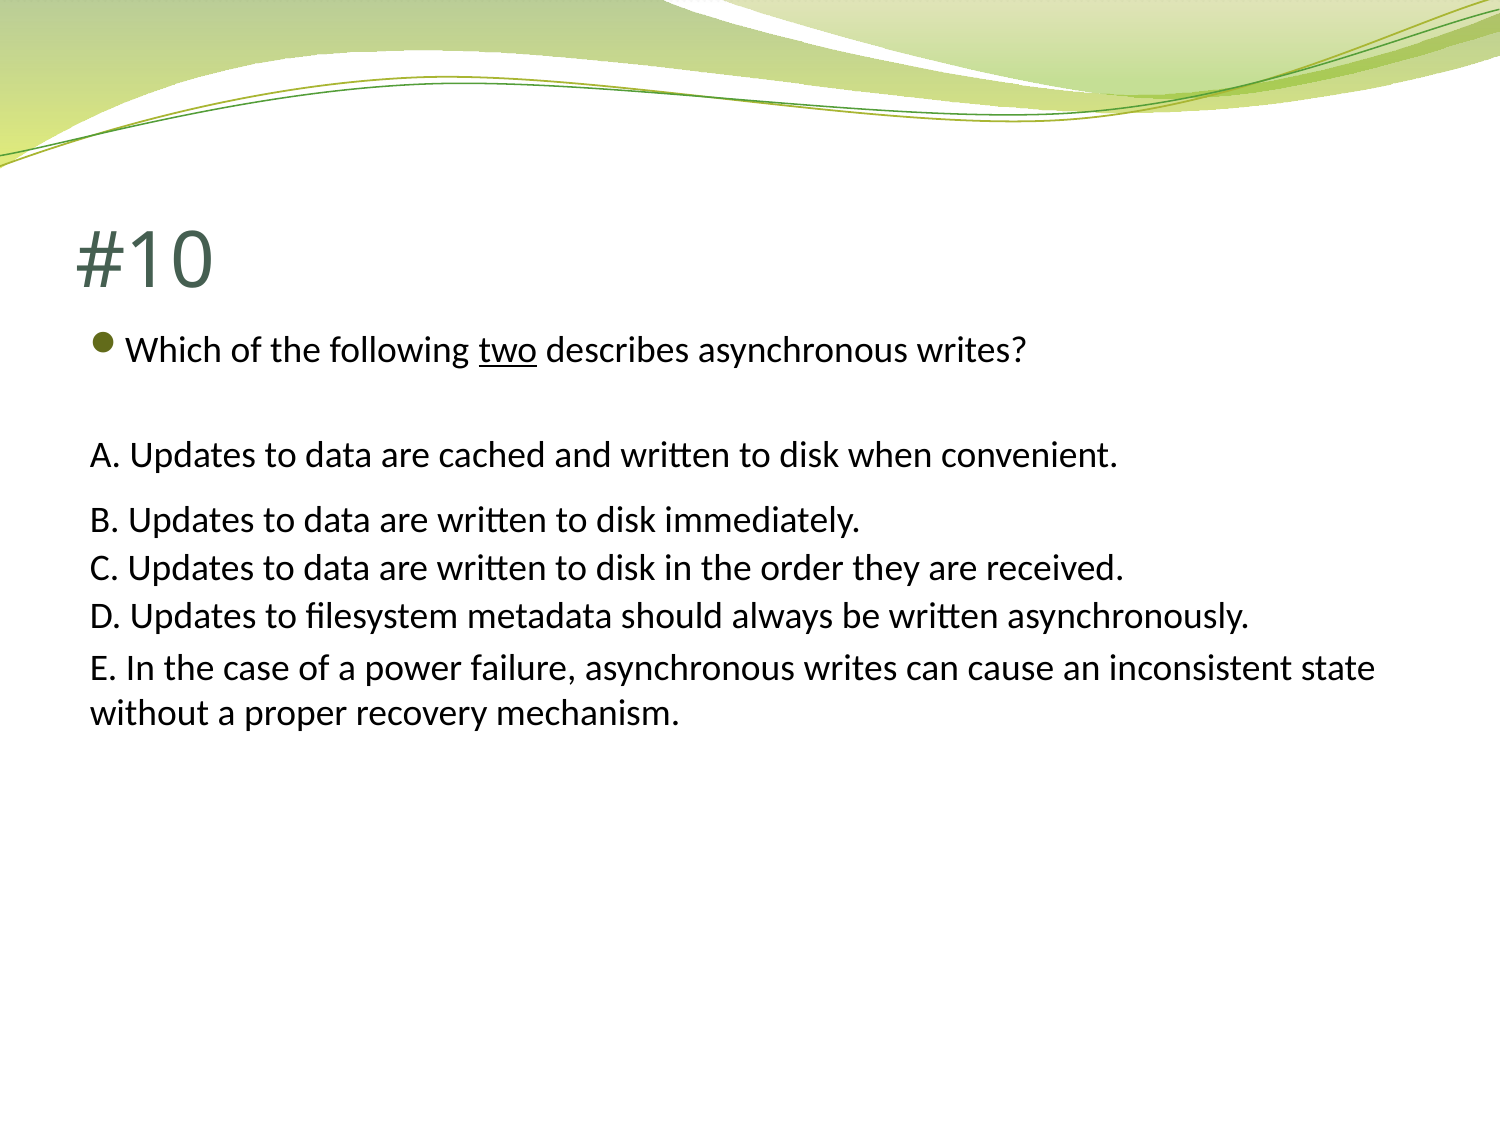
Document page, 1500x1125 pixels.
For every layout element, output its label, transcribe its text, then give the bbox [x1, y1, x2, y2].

list Which of the following two describes asynchronous writes? A. Updates to data are cached and written to disk when convenient. B. Updates to data are written to disk immediately. C. Updates to data are written to disk in the order they are received. D. Updates to filesystem metadata should always be written asynchronously. E. In the case of a power failure, asynchronous writes can cause an inconsistent state without a proper recovery mechanism. [75, 317, 1425, 1038]
title #10 [75, 115, 1425, 303]
